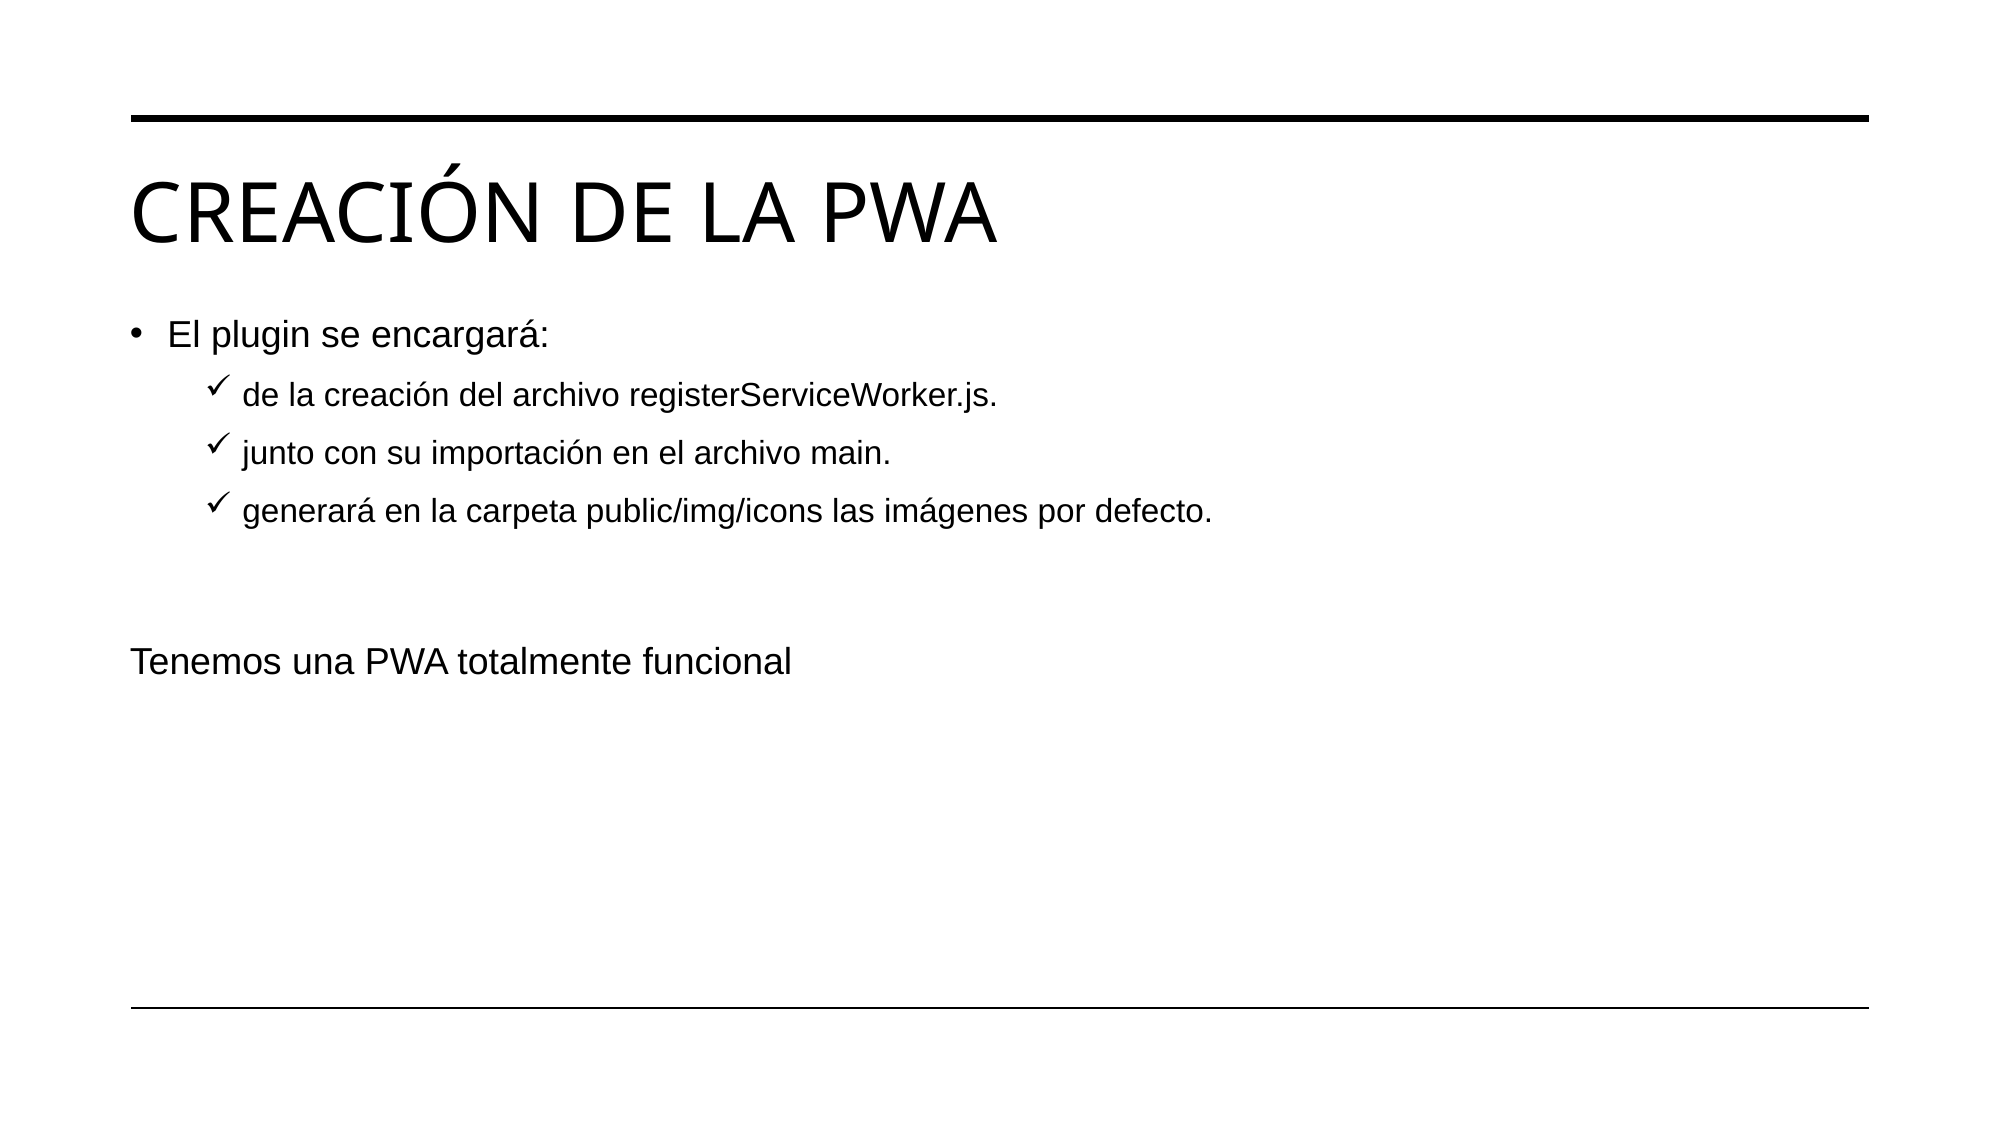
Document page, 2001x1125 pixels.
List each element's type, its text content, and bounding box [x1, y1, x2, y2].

title Creación de La pwa [114, 151, 1869, 293]
list El plugin se encargará: de la creación del archivo registerServiceWorker.js. junto con su importación en el archivo main. generará en la carpeta public/img/icons las imágenes por defecto. Tenemos una PWA totalmente funcional [114, 293, 1869, 973]
